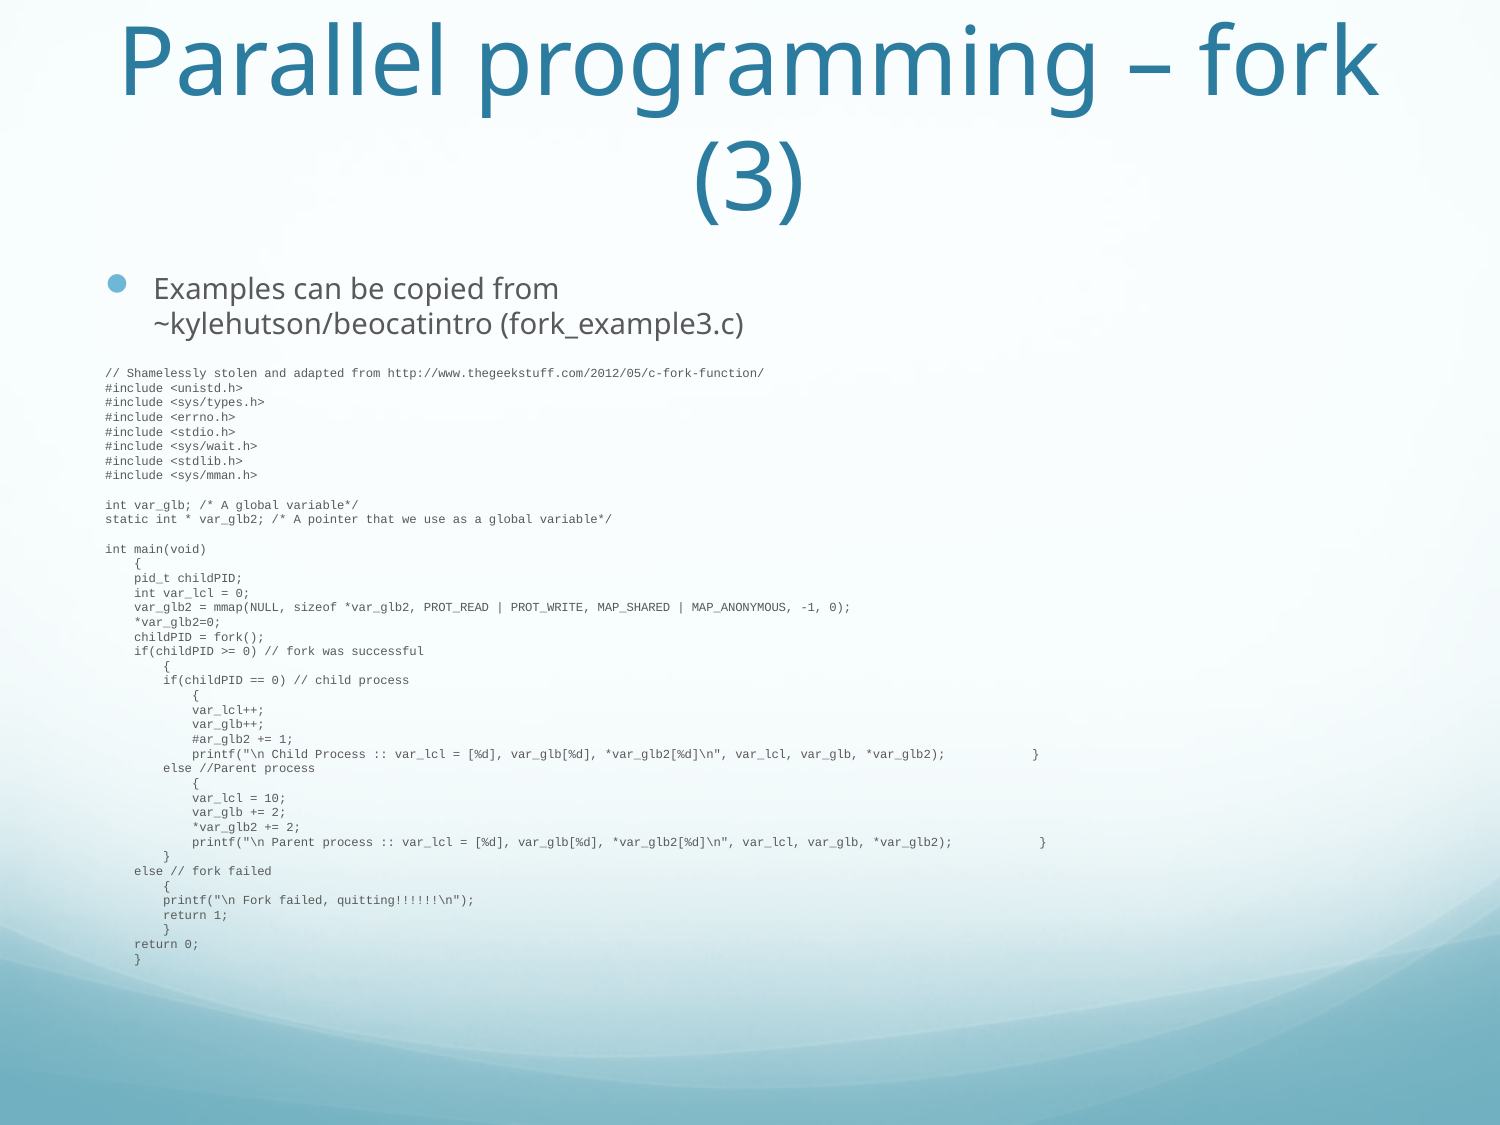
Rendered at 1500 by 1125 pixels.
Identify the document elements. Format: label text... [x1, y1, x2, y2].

list Examples can be copied from ~kylehutson/beocatintro (fork_example3.c) // Shamelessly stolen and adapted from http://www.thegeekstuff.com/2012/05/c-fork-function/ #include <unistd.h> #include <sys/types.h> #include <errno.h> #include <stdio.h> #include <sys/wait.h> #include <stdlib.h> #include <sys/mman.h> int var_glb; /* A global variable*/ static int * var_glb2; /* A pointer that we use as a global variable*/ int main(void) { pid_t childPID; int var_lcl = 0; var_glb2 = mmap(NULL, sizeof *var_glb2, PROT_READ | PROT_WRITE, MAP_SHARED | MAP_ANONYMOUS, -1, 0); *var_glb2=0; childPID = fork(); if(childPID >= 0) // fork was successful { if(childPID == 0) // child process { var_lcl++; var_glb++; #ar_glb2 += 1; printf("\n Child Process :: var_lcl = [%d], var_glb[%d], *var_glb2[%d]\n", var_lcl, var_glb, *var_glb2); } else //Parent process { var_lcl = 10; var_glb += 2; *var_glb2 += 2; printf("\n Parent process :: var_lcl = [%d], var_glb[%d], *var_glb2[%d]\n", var_lcl, var_glb, *var_glb2); } } else // fork failed { printf("\n Fork failed, quitting!!!!!!\n"); return 1; } return 0; } [90, 262, 1410, 975]
title Parallel programming – fork (3) [90, 17, 1410, 237]
